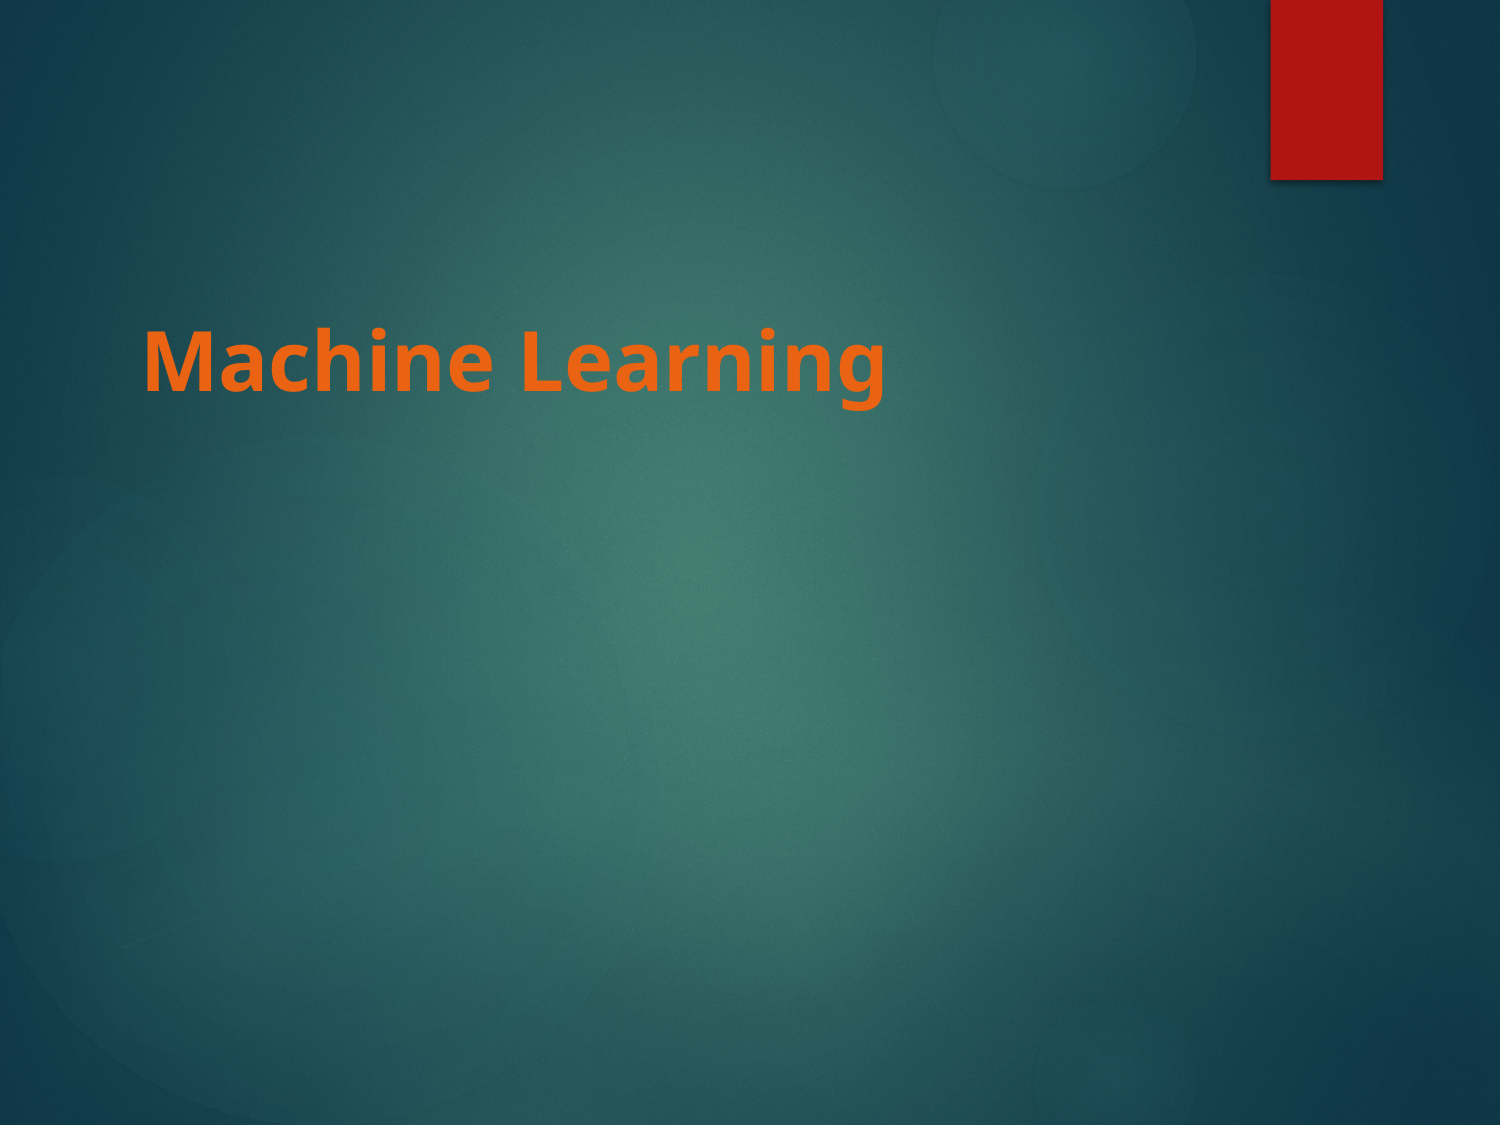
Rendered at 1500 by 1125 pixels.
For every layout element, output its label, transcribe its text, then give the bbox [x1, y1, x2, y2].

title Machine Learning [125, 237, 1400, 479]
